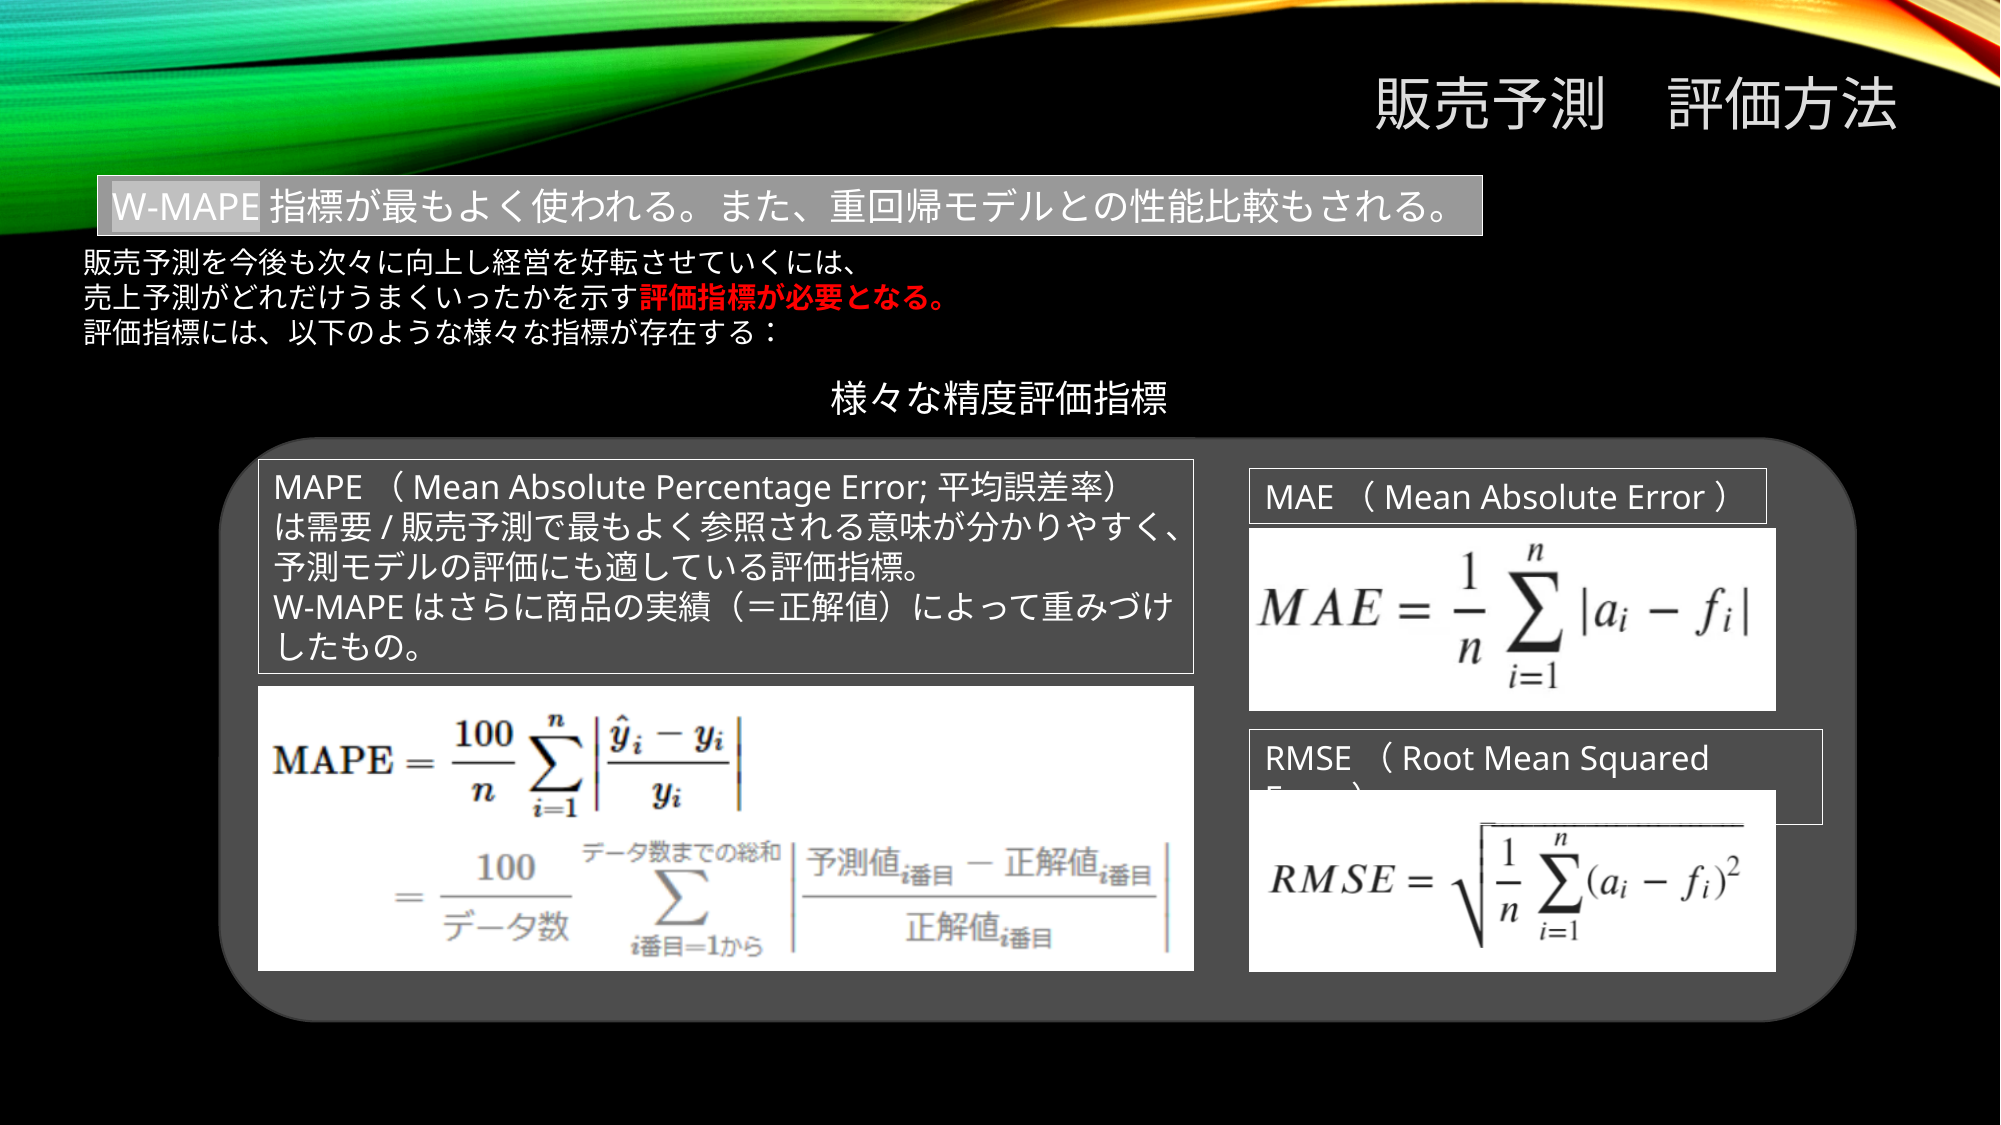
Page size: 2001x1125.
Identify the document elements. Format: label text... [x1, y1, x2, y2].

picture [258, 685, 1195, 971]
text_box [218, 437, 1857, 1023]
title 販売予測 評価方法 [99, 59, 1900, 146]
text_box RMSE（Root Mean Squared Error） [1249, 729, 1823, 825]
picture [0, 0, 2000, 237]
text_box W-MAPE指標が最もよく使われる。また、重回帰モデルとの性能比較もされる。 [97, 175, 1483, 236]
text_box MAE（Mean Absolute Error） [1249, 468, 1767, 524]
text_box 様々な精度評価指標 [815, 367, 1184, 428]
text_box MAPE（Mean Absolute Percentage Error;平均誤差率） は需要/販売予測で最もよく参照される意味が分かりやすく、 予測モデルの評価にも適している評価指標。 W-MAPEはさらに商品の実績（＝正解値）によって重みづけしたもの。 [258, 459, 1194, 674]
picture [1249, 528, 1777, 711]
text_box 販売予測を今後も次々に向上し経営を好転させていくには、 売上予測がどれだけうまくいったかを示す評価指標が必要となる。 評価指標には、以下のような様々な指標が存在する： [68, 237, 975, 357]
picture [1249, 790, 1777, 972]
